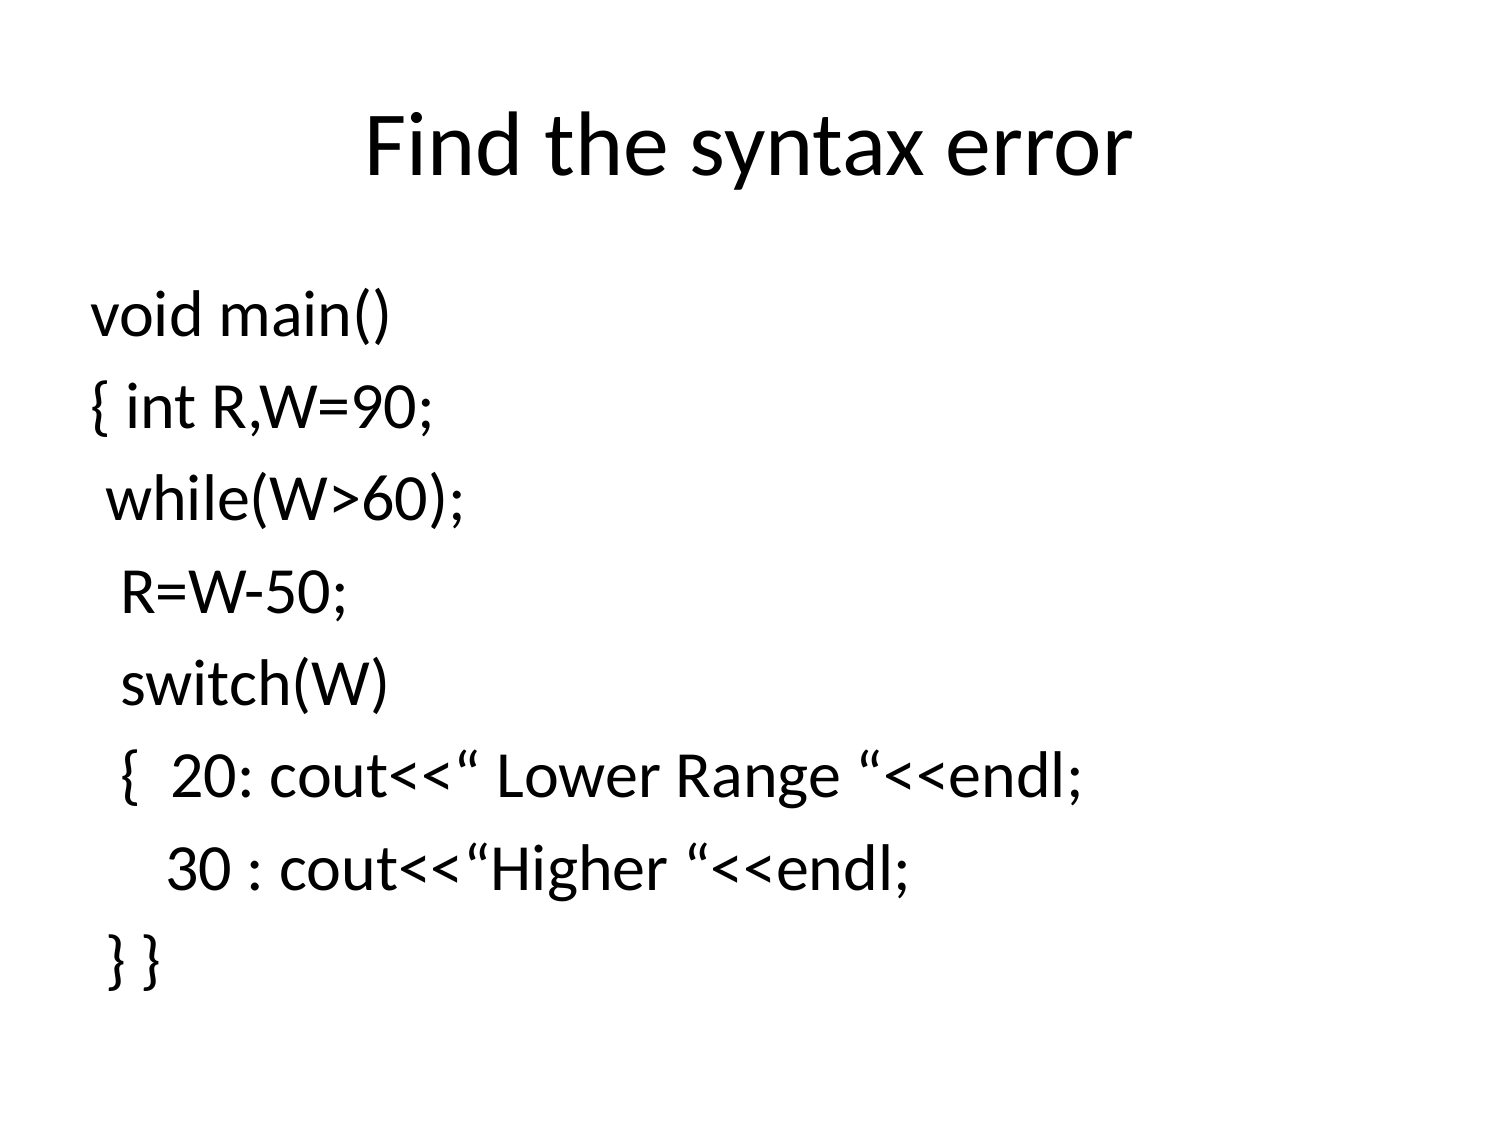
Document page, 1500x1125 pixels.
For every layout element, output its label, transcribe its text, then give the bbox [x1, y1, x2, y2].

title Find the syntax error [75, 45, 1425, 233]
list void main() { int R,W=90; while(W>60); R=W-50; switch(W) { 20: cout<<“ Lower Range “<<endl; 30 : cout<<“Higher “<<endl; } } [75, 262, 1425, 1005]
